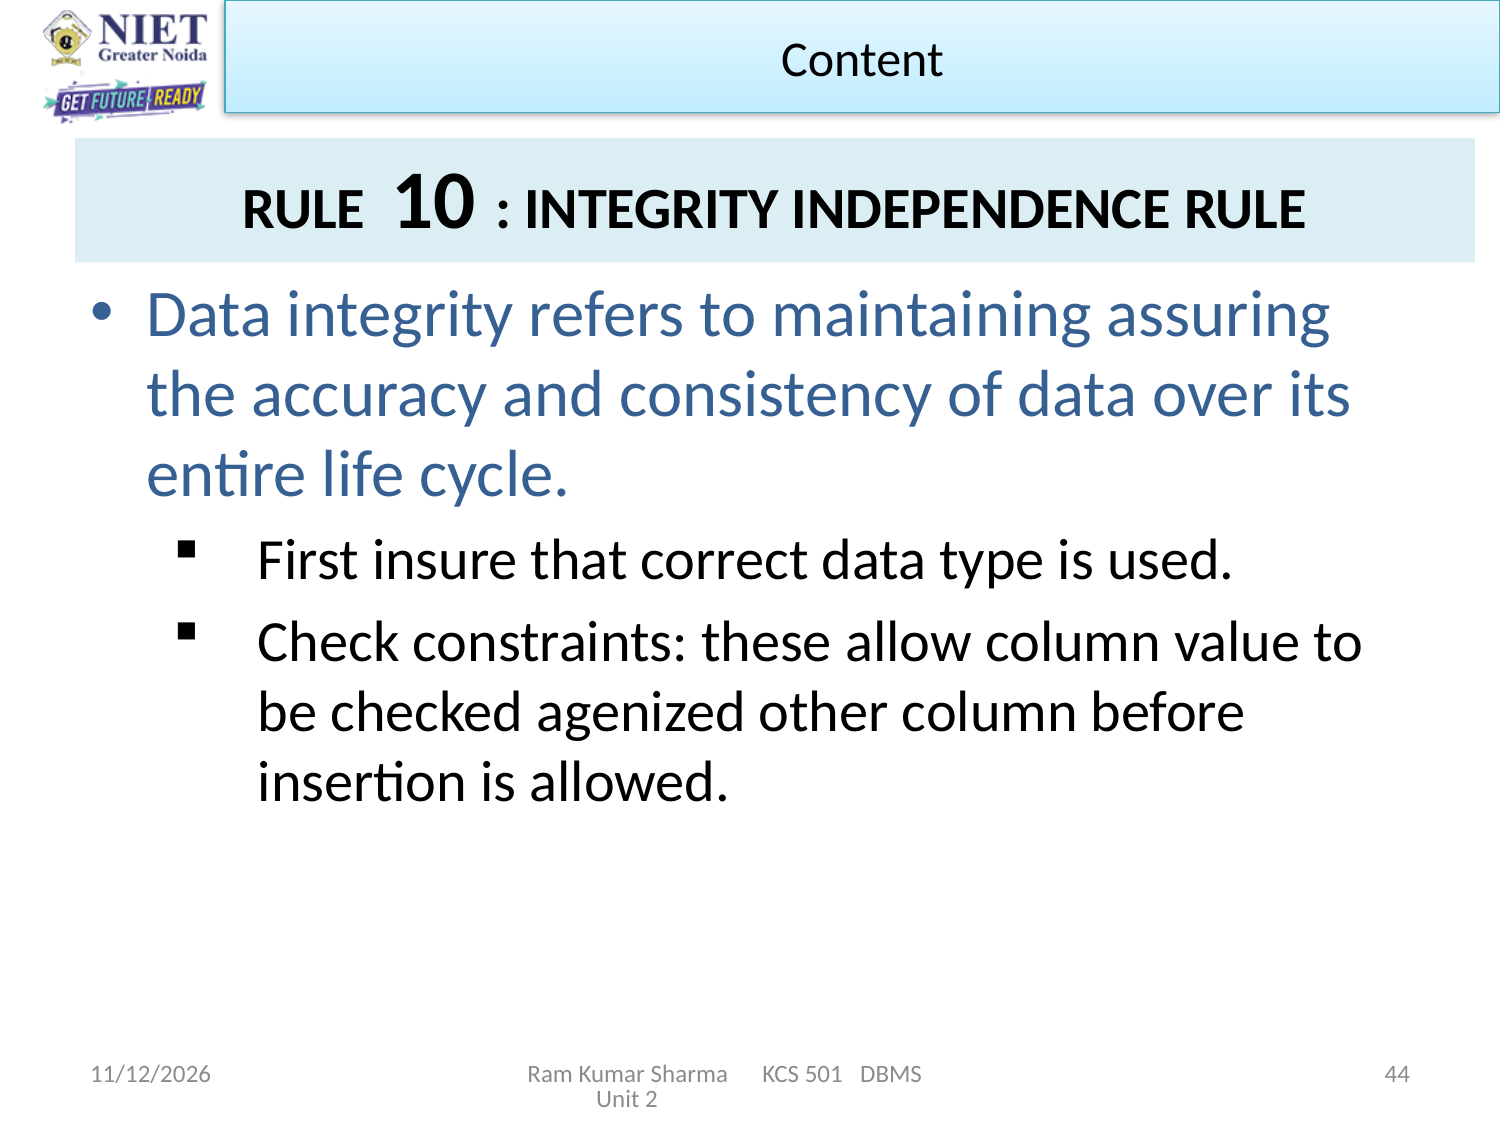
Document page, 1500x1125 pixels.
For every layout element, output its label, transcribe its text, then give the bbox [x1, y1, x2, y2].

list Data integrity refers to maintaining assuring the accuracy and consistency of data over its entire life cycle. First insure that correct data type is used. Check constraints: these allow column value to be checked agenized other column before insertion is allowed. [75, 262, 1425, 1005]
slide_number 44 [1074, 1042, 1425, 1103]
picture [5, 0, 244, 134]
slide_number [75, 1042, 425, 1103]
footer Ram Kumar Sharma KCS 501 DBMS Unit 2 [512, 1042, 988, 1103]
title RULE 10 : INTEGRITY INDEPENDENCE RULE [75, 138, 1475, 263]
